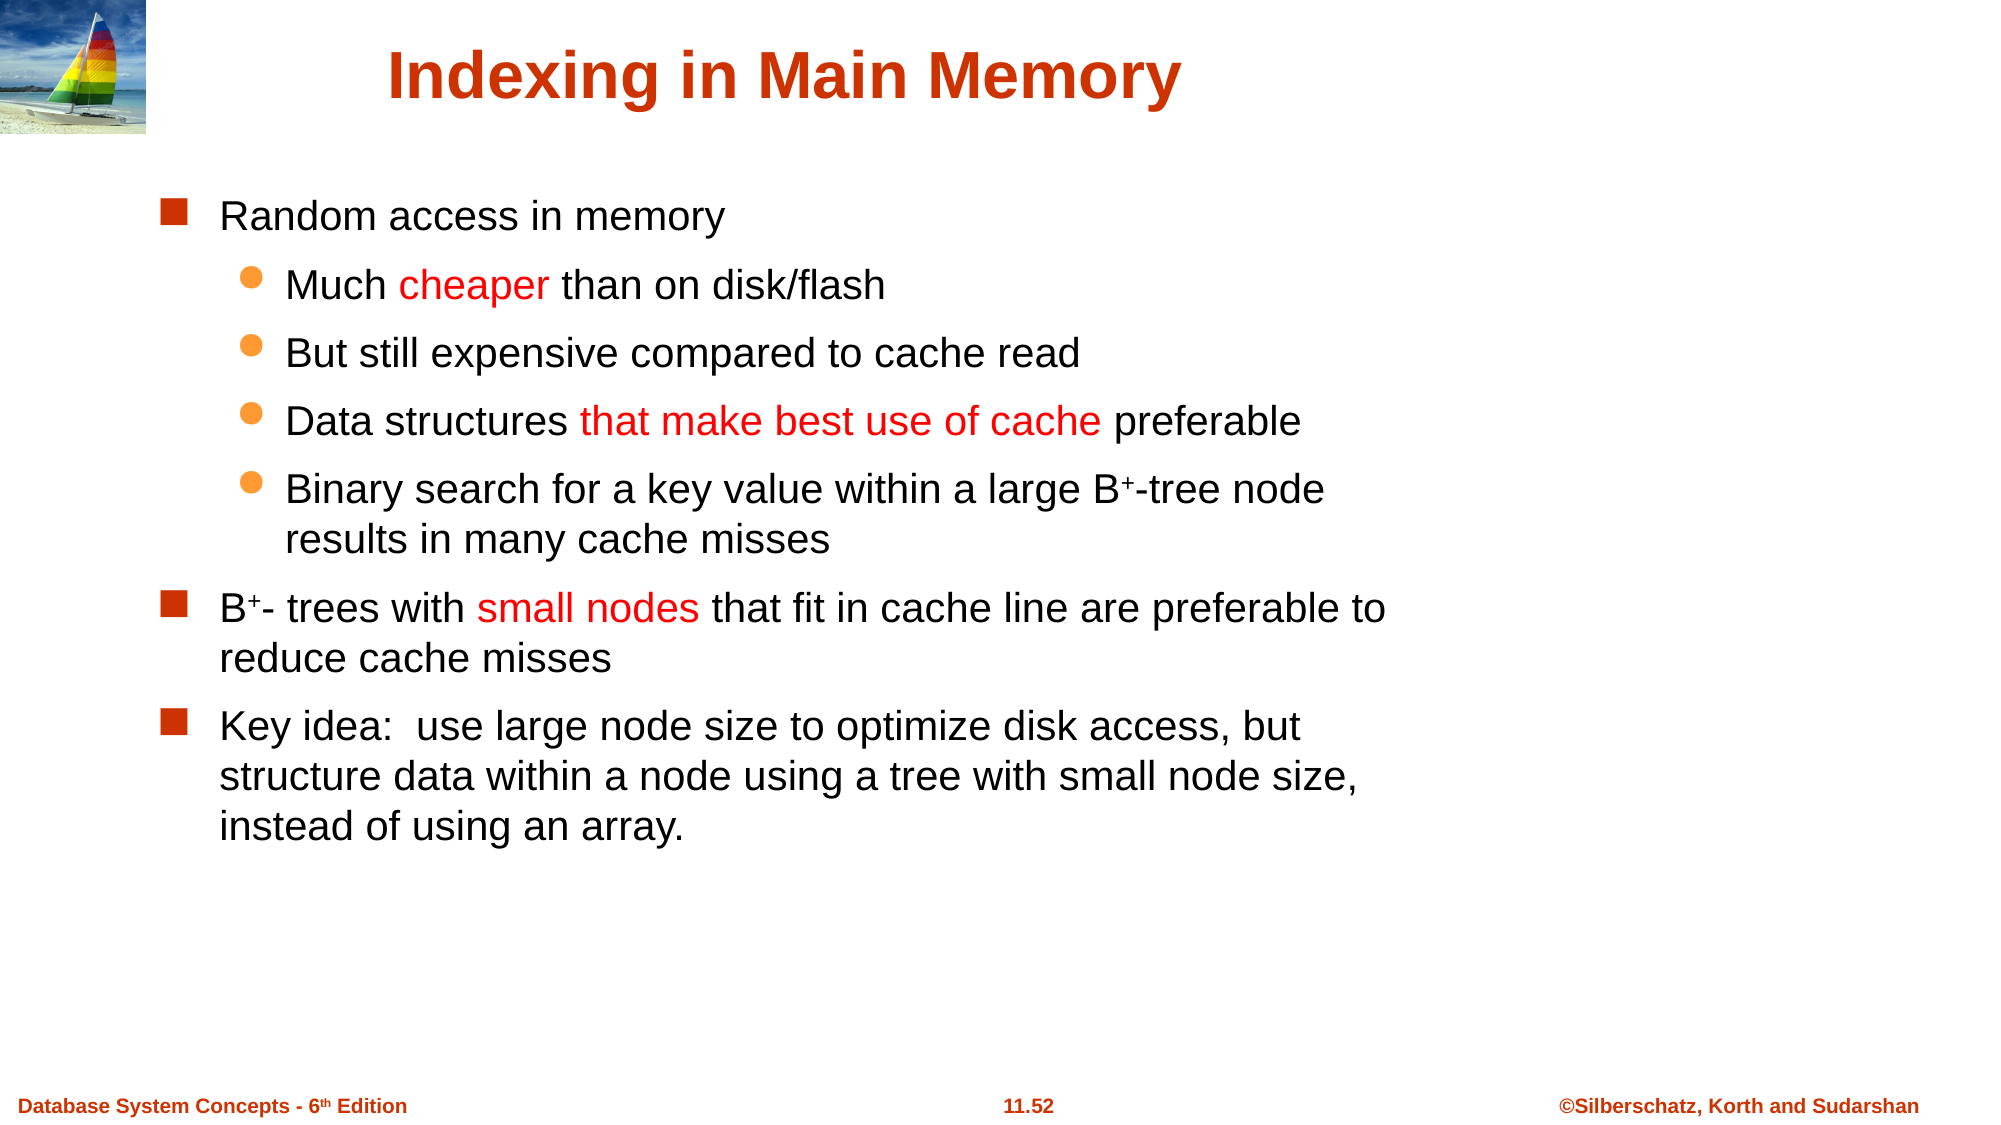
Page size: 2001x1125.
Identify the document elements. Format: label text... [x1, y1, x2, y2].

picture [0, 0, 146, 134]
text_box Random access in memory Much cheaper than on disk/flash But still expensive compared to cache read Data structures that make best use of cache preferable Binary search for a key value within a large B+-tree node results in many cache misses B+- trees with small nodes that fit in cache line are preferable to reduce cache misses Key idea: use large node size to optimize disk access, but structure data within a node using a tree with small node size, instead of using an array. [148, 181, 1403, 1046]
text_box Indexing in Main Memory [167, 19, 1403, 120]
